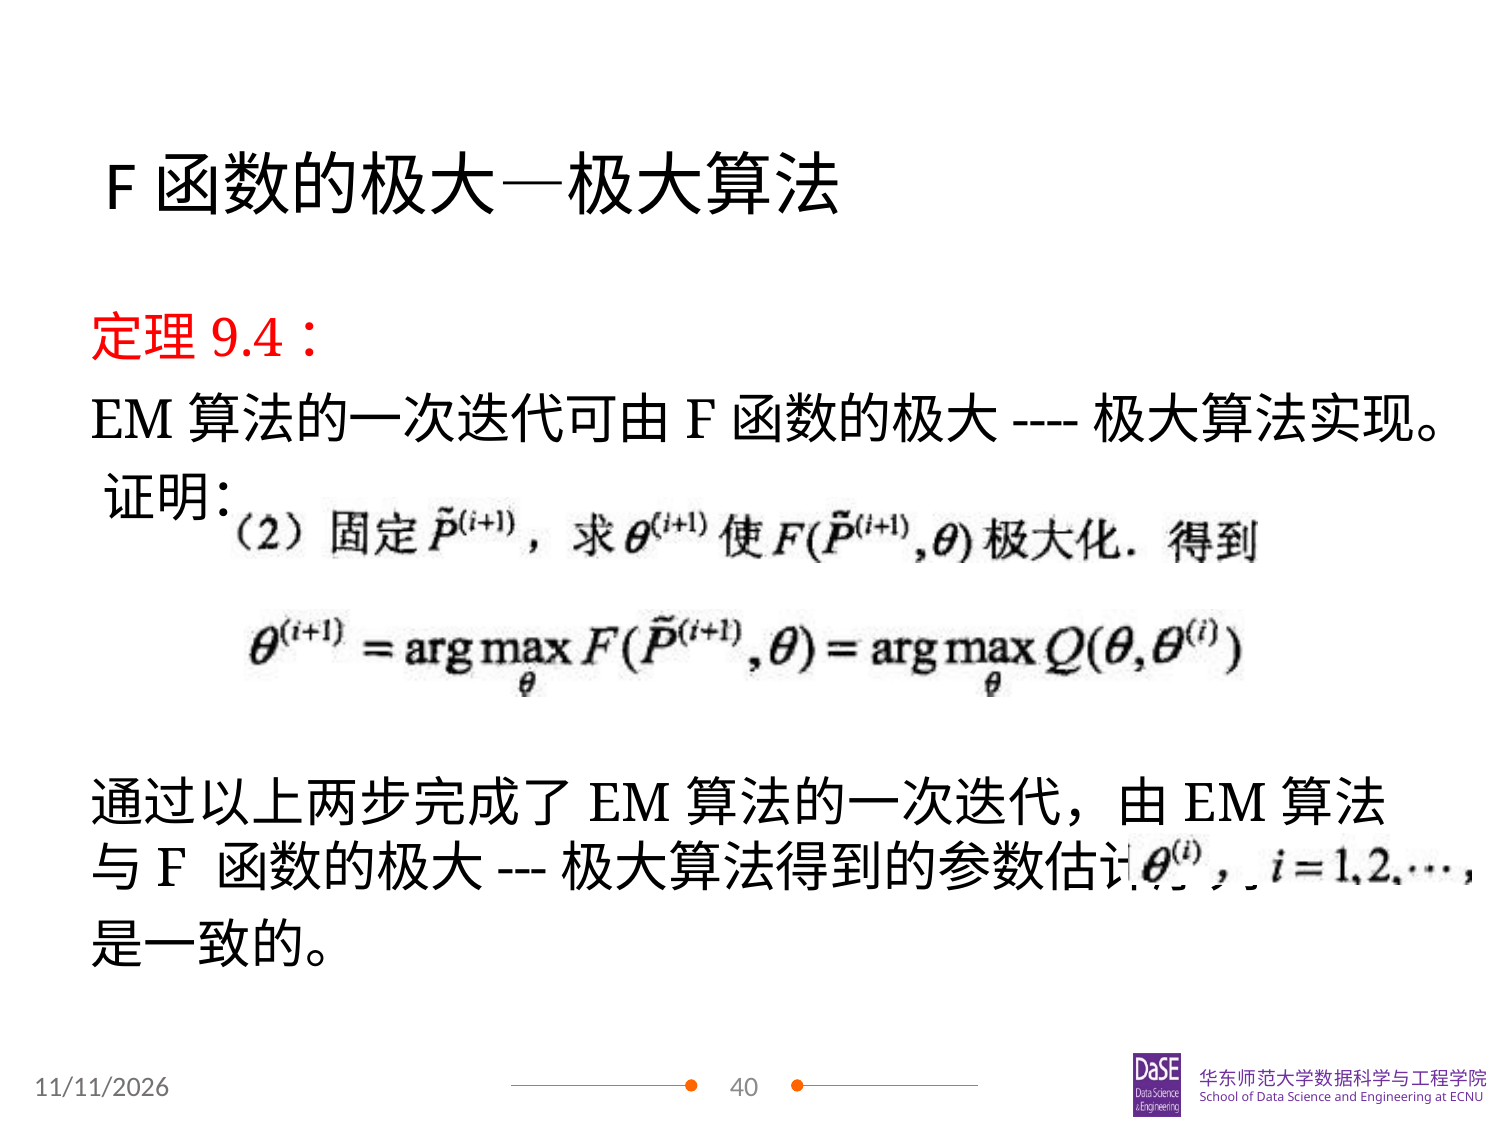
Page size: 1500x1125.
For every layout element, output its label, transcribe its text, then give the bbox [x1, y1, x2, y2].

text_box 定理9.4： EM算法的一次迭代可由F函数的极大----极大算法实现。 证明： [87, 303, 1417, 528]
text_box [1128, 833, 1472, 885]
picture [1133, 1053, 1181, 1117]
text_box [230, 497, 1258, 563]
title F函数的极大—极大算法 [103, 0, 1397, 277]
text_box [243, 609, 1245, 697]
text_box 通过以上两步完成了EM算法的一次迭代，由EM算法与F 函数的极大---极大算法得到的参数估计序列 是一致的。 [87, 768, 1420, 974]
